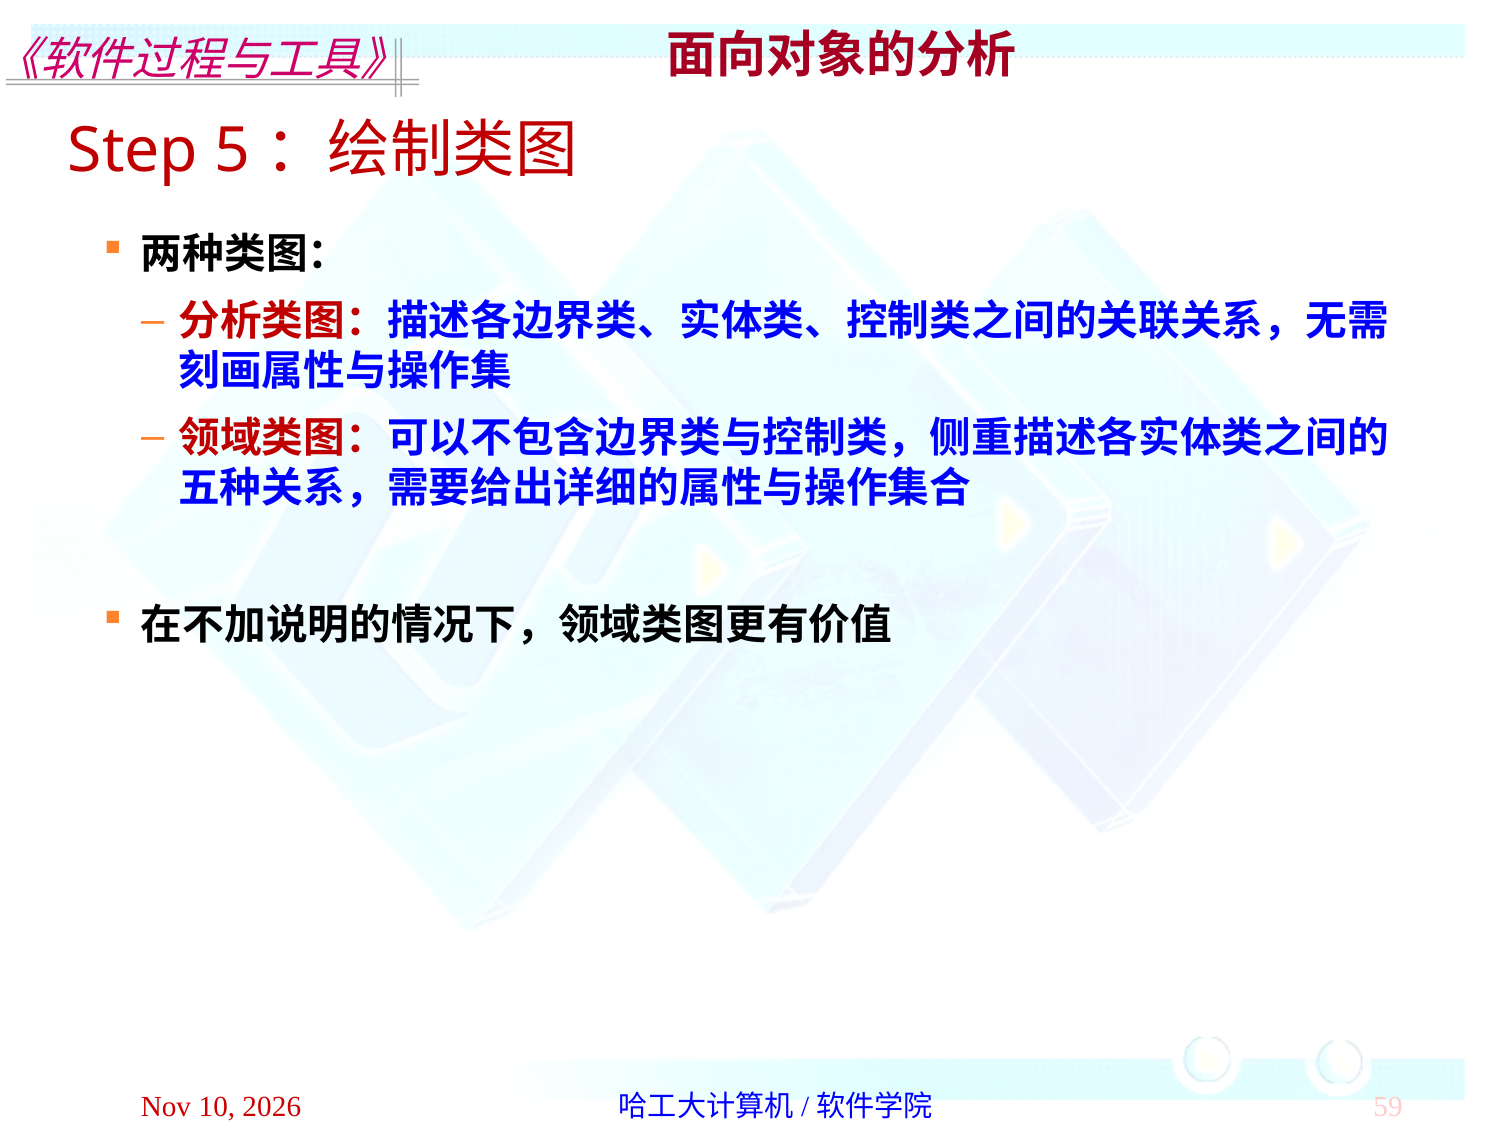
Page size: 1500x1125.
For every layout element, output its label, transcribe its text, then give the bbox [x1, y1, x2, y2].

text_box 两种类图： 分析类图：描述各边界类、实体类、控制类之间的关联关系，无需刻画属性与操作集 领域类图：可以不包含边界类与控制类，侧重描述各实体类之间的五种关系，需要给出详细的属性与操作集合 在不加说明的情况下，领域类图更有价值 [88, 219, 1436, 1059]
text_box 面向对象的分析 [389, 15, 1294, 90]
text_box Step 5：绘制类图 [53, 101, 1447, 209]
